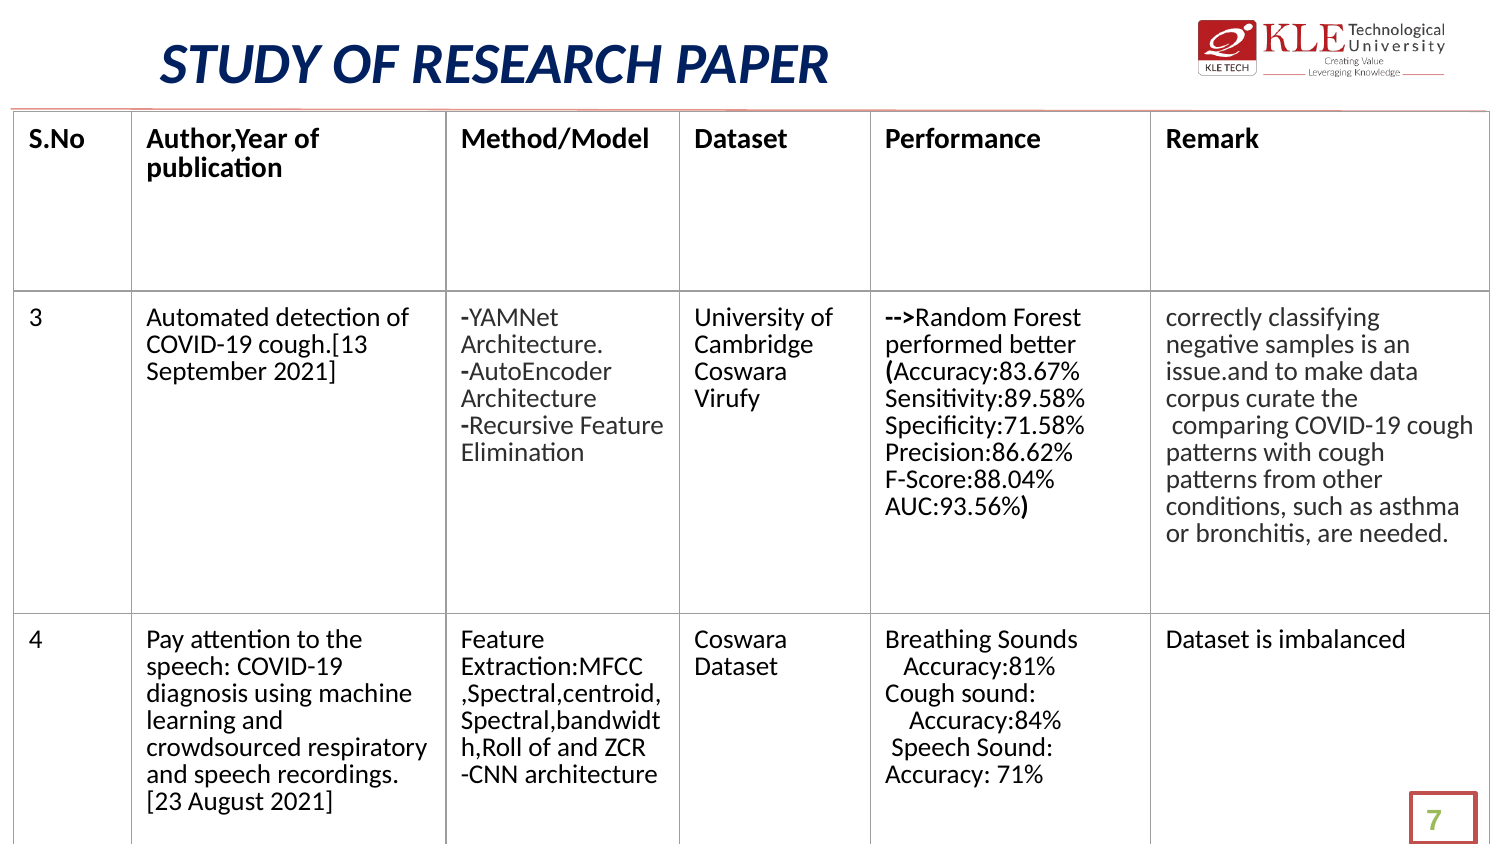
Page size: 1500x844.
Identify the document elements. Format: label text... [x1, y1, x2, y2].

table_cell Automated detection of COVID-19 cough.[13 September 2021] [132, 292, 445, 613]
table_cell Breathing Sounds Accuracy:81% Cough sound: Accuracy:84% Speech Sound: Accuracy: 71% [871, 614, 1150, 844]
table_cell correctly classifying negative samples is an issue.and to make data corpus curate the comparing COVID-19 cough patterns with cough patterns from other conditions, such as asthma or bronchitis, are needed. [1151, 292, 1489, 613]
table_cell Coswara Dataset [680, 614, 870, 844]
table_cell -->Random Forest performed better (Accuracy:83.67% Sensitivity:89.58% Specificity:71.58% Precision:86.62% F-Score:88.04% AUC:93.56%) [871, 292, 1150, 613]
table_header Remark [1151, 116, 1489, 290]
text_box STUDY OF RESEARCH PAPER [146, 18, 1195, 102]
table_cell University of Cambridge Coswara Virufy [680, 292, 870, 613]
table_cell Dataset is imbalanced [1151, 614, 1489, 844]
table_header Performance [871, 120, 1150, 290]
table_header Dataset [680, 120, 870, 290]
table_header S.No [14, 120, 131, 290]
table_cell Feature Extraction:MFCC ,Spectral,centroid,Spectral,bandwidth,Roll of and ZCR -CNN architecture [447, 614, 679, 844]
table_cell Pay attention to the speech: COVID-19 diagnosis using machine learning and crowdsourced respiratory and speech recordings.[23 August 2021] [132, 614, 445, 844]
table_header Method/Model [447, 120, 679, 290]
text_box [10, 108, 1487, 112]
table_header Author,Year of publication [132, 120, 445, 290]
table_cell 3 [14, 292, 131, 613]
picture [1194, 17, 1451, 78]
table_cell -YAMNet Architecture. -AutoEncoder Architecture -Recursive Feature Elimination [447, 292, 679, 613]
table_cell 4 [14, 614, 131, 844]
